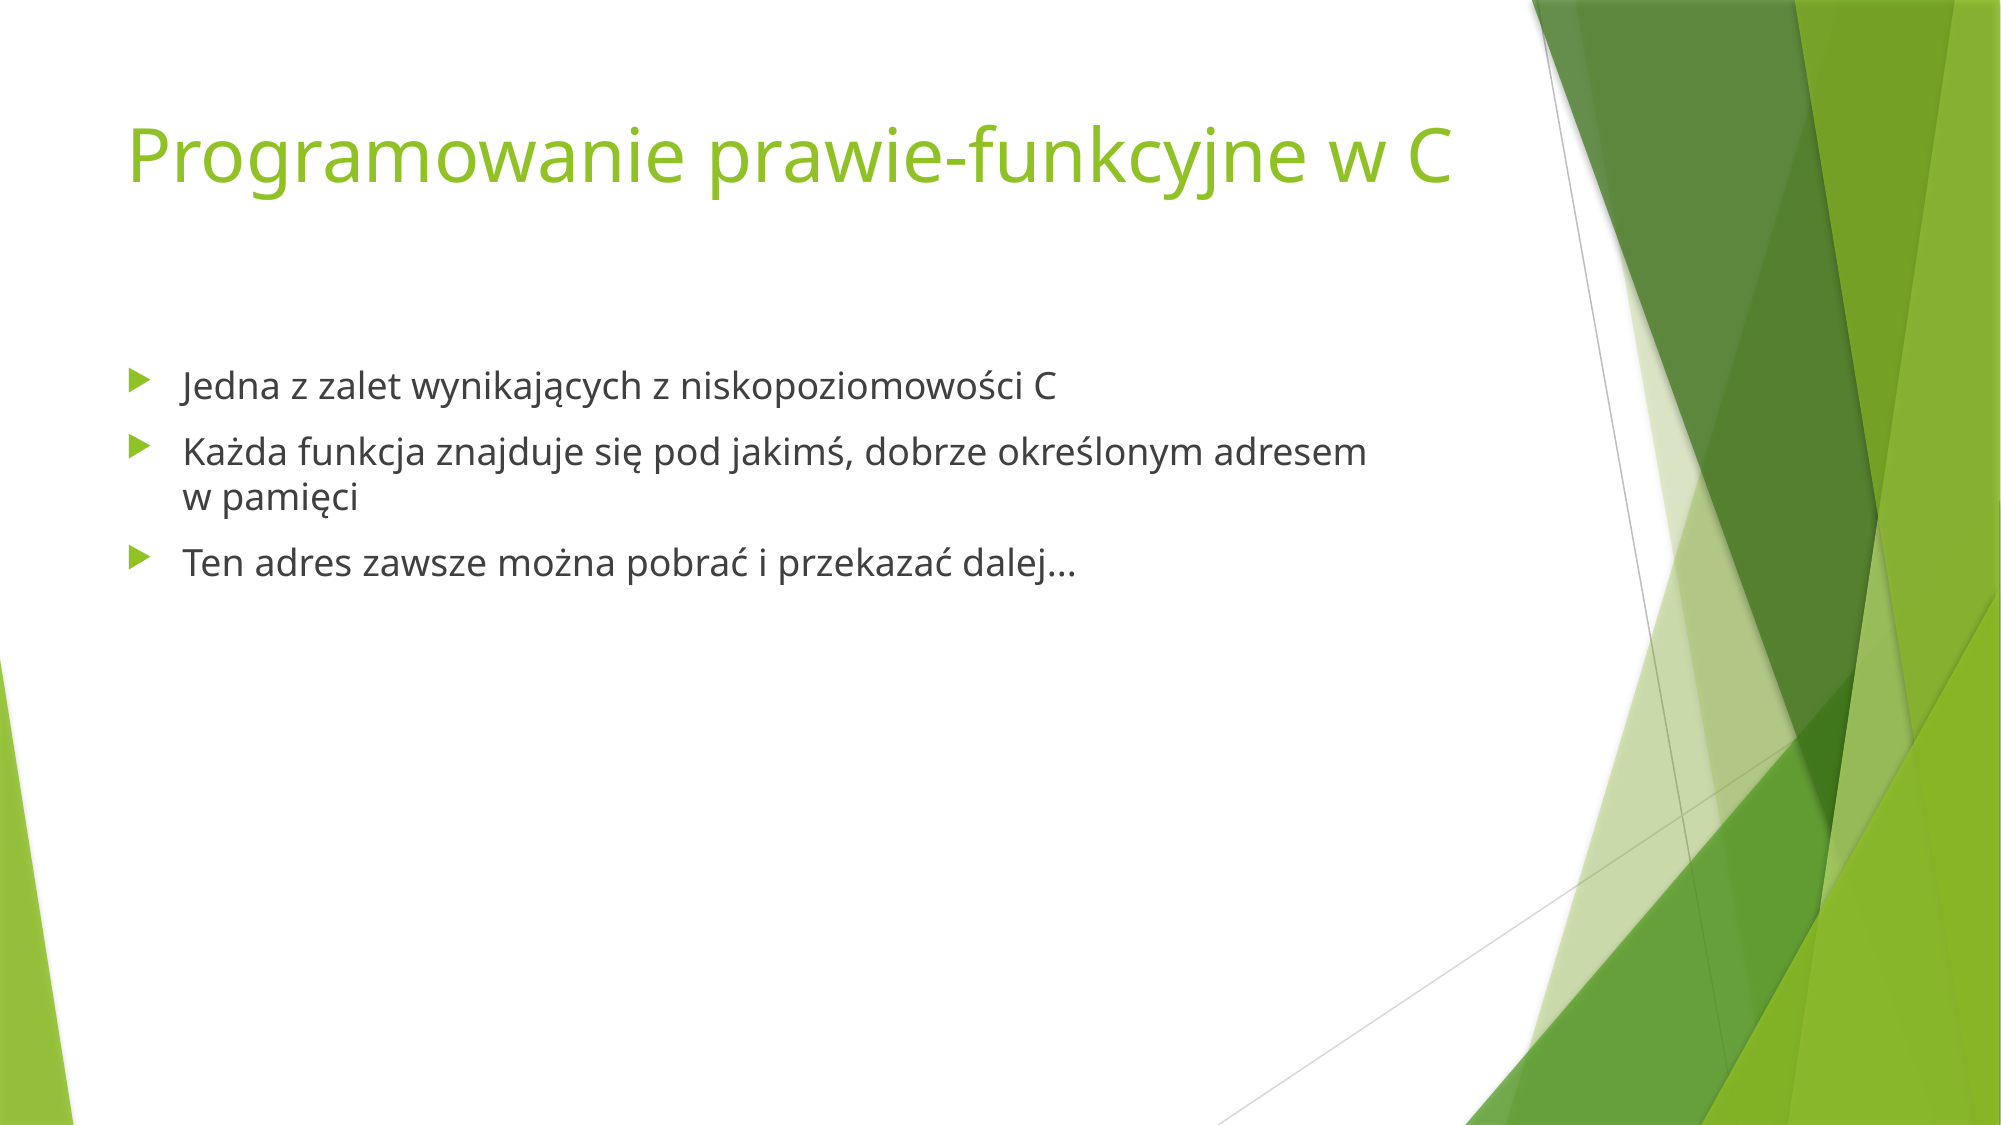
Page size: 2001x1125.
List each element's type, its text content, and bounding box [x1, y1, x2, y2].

title Programowanie prawie-funkcyjne w C [111, 99, 1522, 317]
list Jedna z zalet wynikających z niskopoziomowości C Każda funkcja znajduje się pod jakimś, dobrze określonym adresem w pamięci Ten adres zawsze można pobrać i przekazać dalej... [111, 354, 1522, 992]
